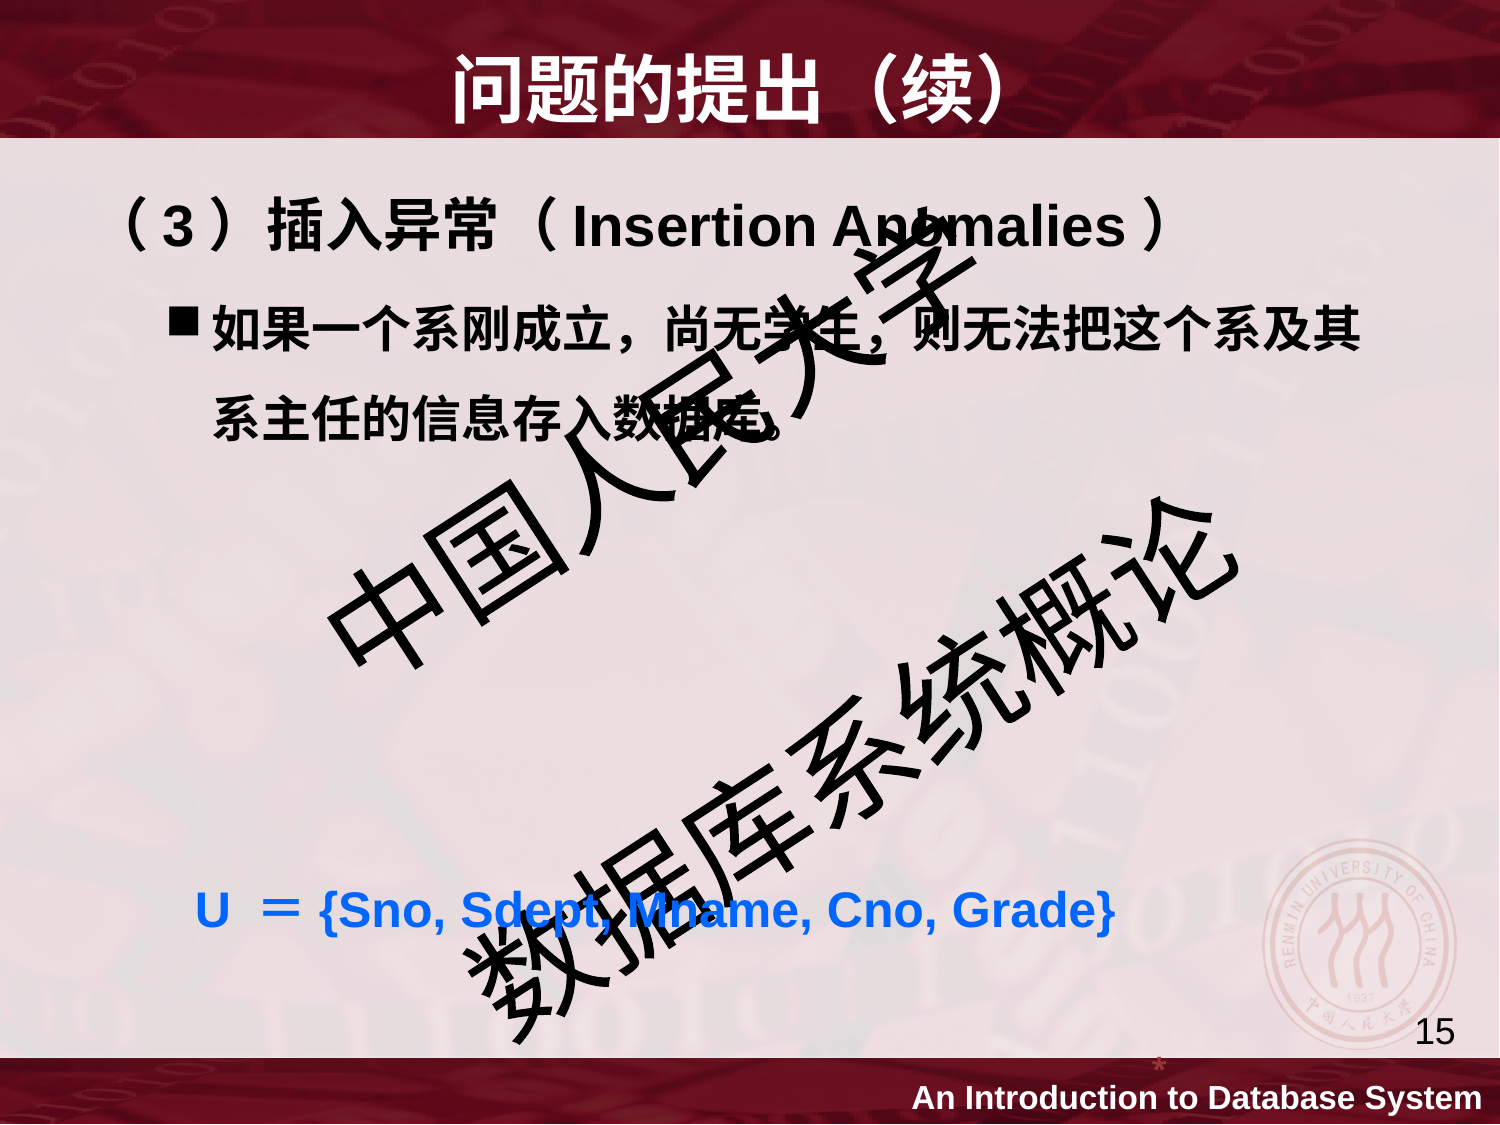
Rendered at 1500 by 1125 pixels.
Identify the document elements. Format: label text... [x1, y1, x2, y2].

text_box * [1136, 1042, 1430, 1093]
picture [0, 0, 1500, 1125]
text_box [88, 1039, 443, 1082]
list （3）插入异常（Insertion Anomalies） 如果一个系刚成立，尚无学生，则无法把这个系及其系主任的信息存入数据库。 [74, 179, 1426, 1017]
text_box U ＝{Sno, Sdept, Mname, Cno, Grade} [166, 869, 1160, 945]
title 问题的提出（续） [74, 0, 1426, 179]
